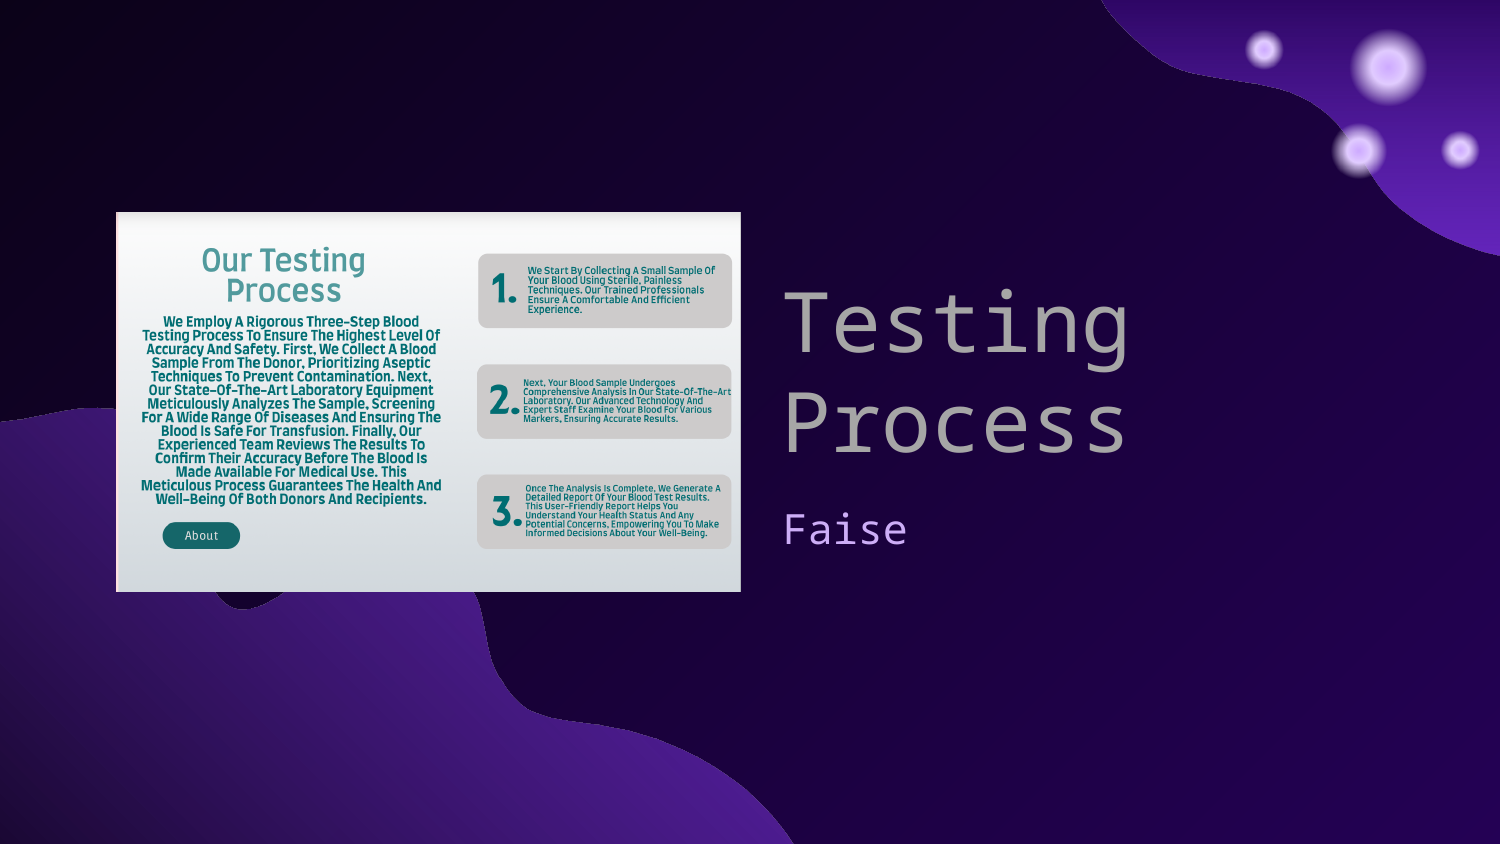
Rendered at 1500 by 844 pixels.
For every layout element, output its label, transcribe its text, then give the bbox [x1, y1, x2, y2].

text_box Testing Process [766, 262, 1147, 477]
text_box Faise [768, 495, 1164, 560]
picture [116, 212, 742, 593]
